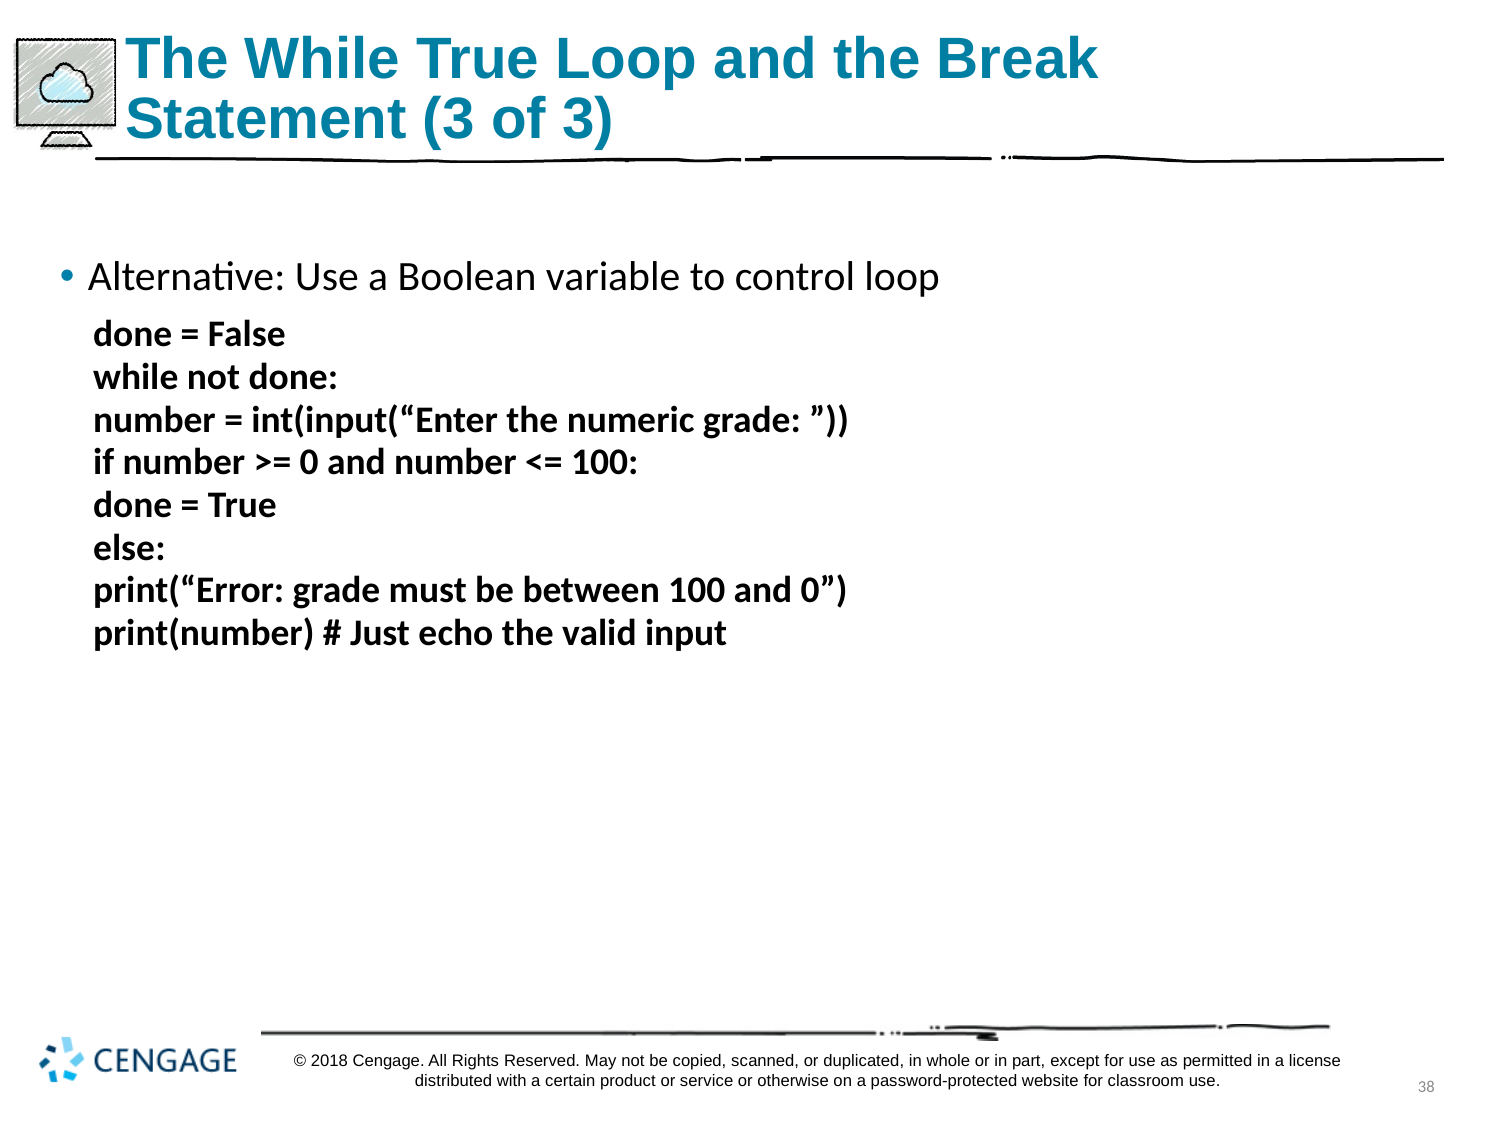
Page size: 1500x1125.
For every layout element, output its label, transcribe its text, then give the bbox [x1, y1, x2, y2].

footer © 2018 Cengage. All Rights Reserved. May not be copied, scanned, or duplicated, in whole or in part, except for use as permitted in a license distributed with a certain product or service or otherwise on a password-protected website for classroom use. [262, 1049, 1375, 1090]
picture [19, 1023, 249, 1095]
picture [95, 155, 1444, 163]
title The While True Loop and the Break Statement (3 of 3) [125, 30, 1125, 152]
picture [13, 36, 117, 151]
list done = False while not done: number = int(input(“Enter the numeric grade: ”)) if number >= 0 and number <= 100: done = True else: print(“Error: grade must be between 100 and 0”) print(number) # Just echo the valid input [55, 312, 1437, 658]
picture [261, 1024, 1331, 1041]
list Alternative: Use a Boolean variable to control loop [59, 252, 1441, 301]
